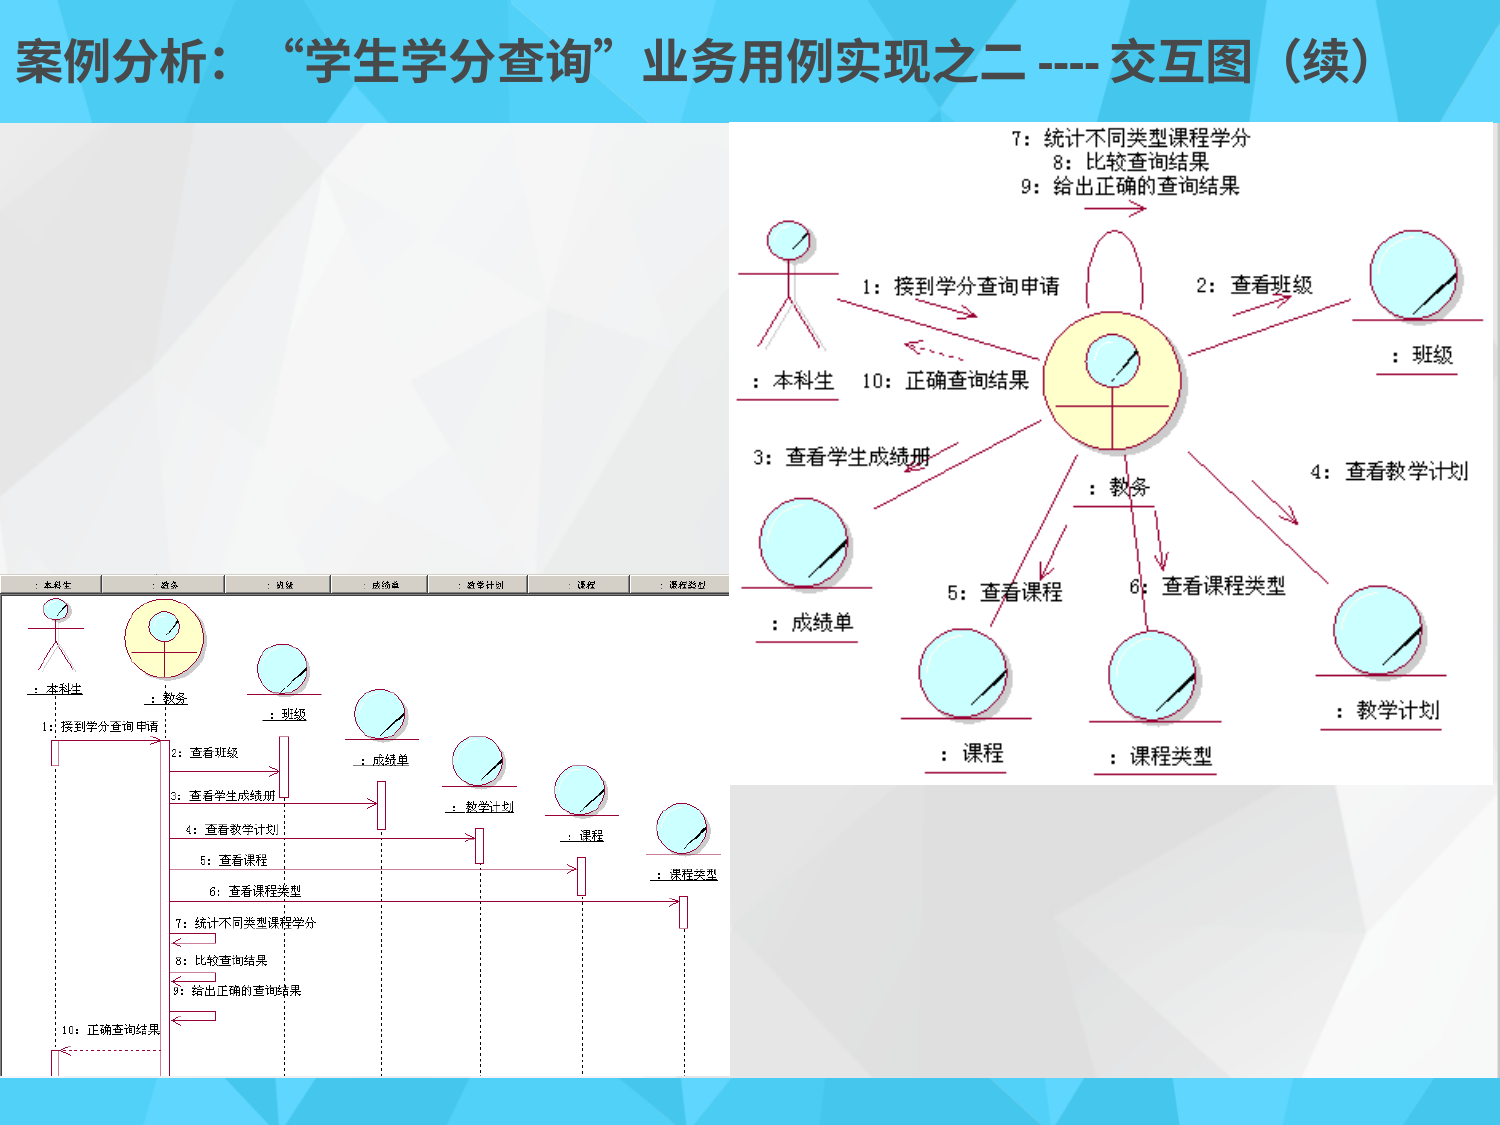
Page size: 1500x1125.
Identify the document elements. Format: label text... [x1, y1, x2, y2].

picture [0, 0, 1500, 1125]
title 案例分析：“学生学分查询”业务用例实现之二----交互图（续） [0, 7, 1493, 121]
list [0, 574, 730, 1076]
